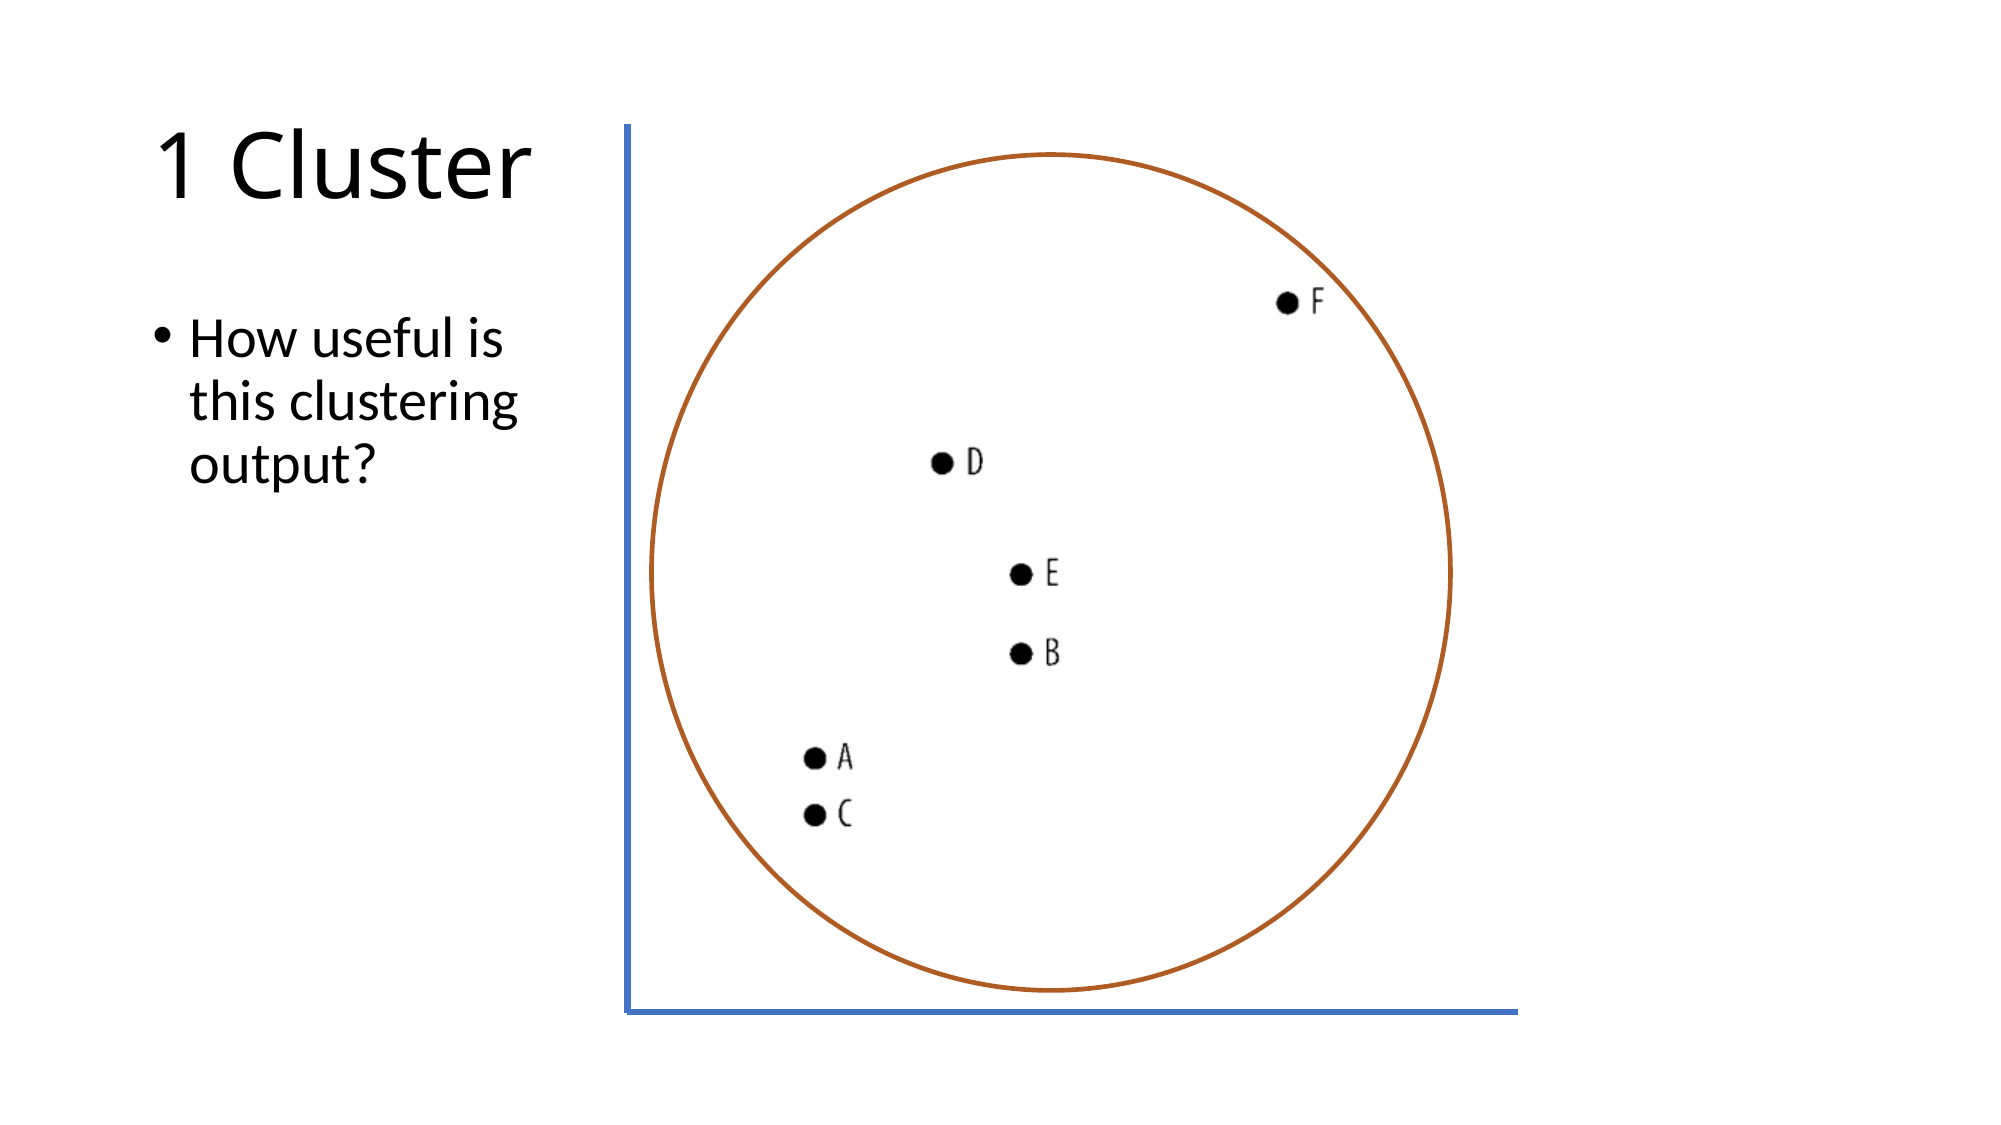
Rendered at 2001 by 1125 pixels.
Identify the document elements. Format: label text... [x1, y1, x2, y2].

list How useful is this clustering output? [137, 299, 561, 1014]
title 1 Cluster [137, 59, 1863, 278]
text_box [1383, 338, 1452, 807]
text_box [811, 153, 1291, 237]
picture [693, 237, 1383, 871]
text_box [650, 384, 693, 761]
text_box [769, 871, 1332, 992]
